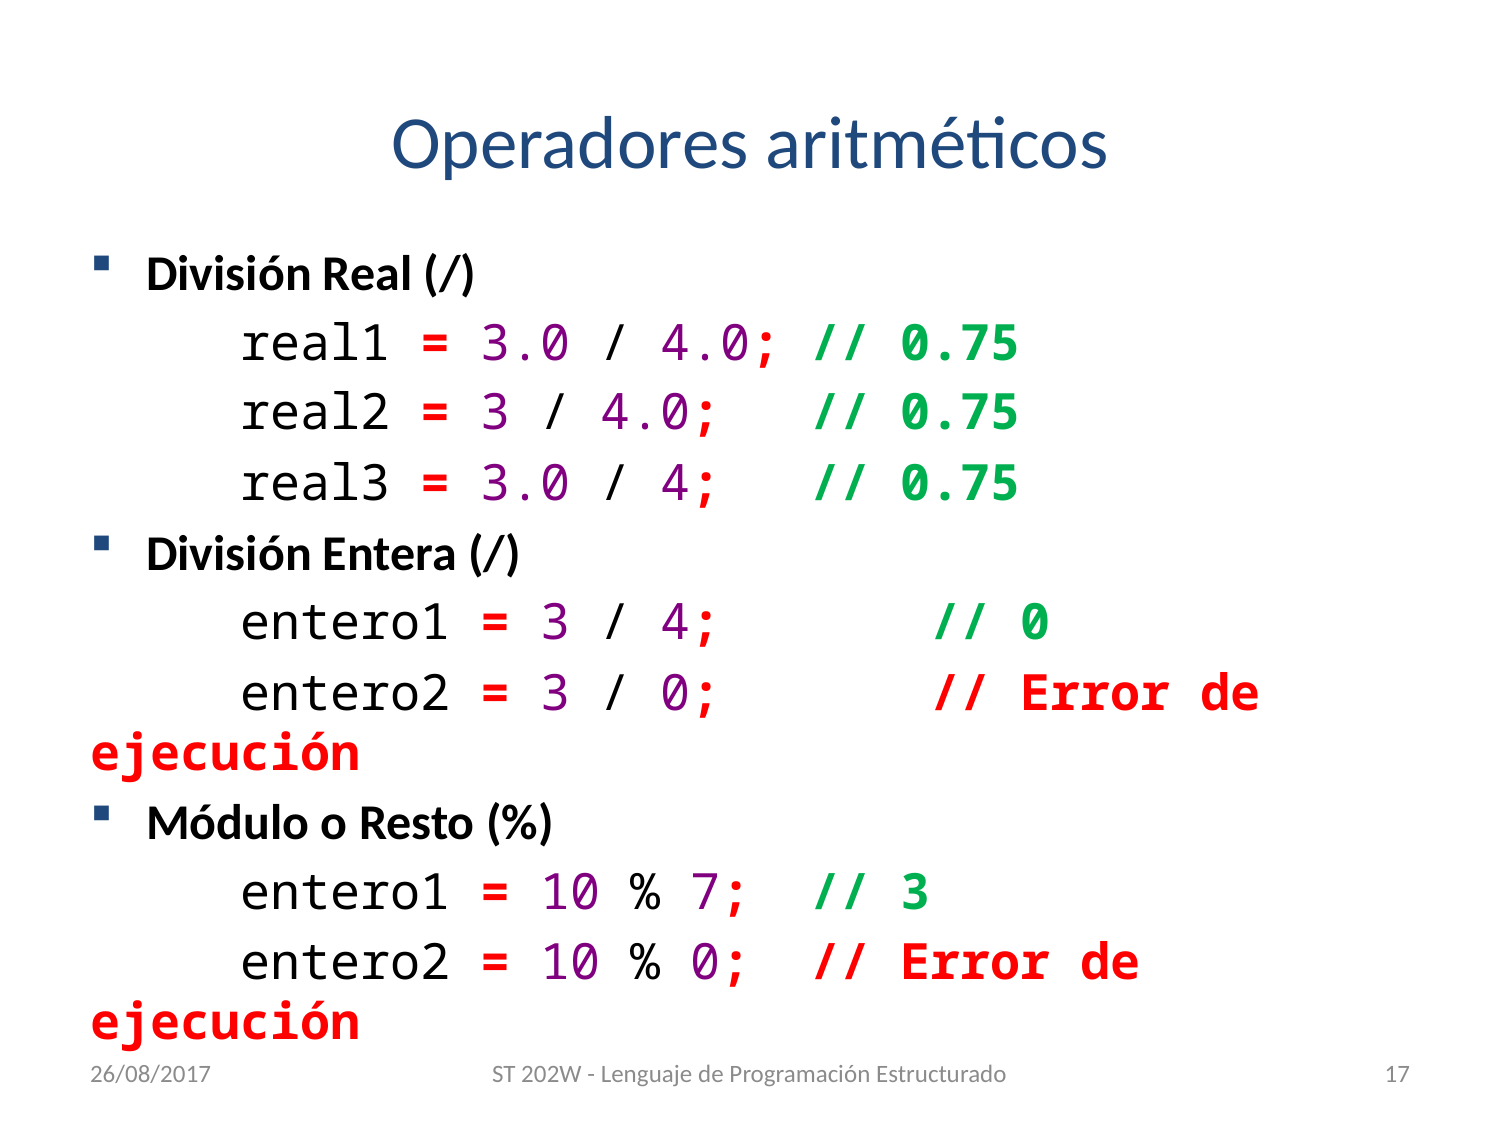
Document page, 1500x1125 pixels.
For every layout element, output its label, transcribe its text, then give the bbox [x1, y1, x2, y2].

text_box División Real (/) real1 = 3.0 / 4.0; // 0.75 real2 = 3 / 4.0; // 0.75 real3 = 3.0 / 4; // 0.75 División Entera (/) entero1 = 3 / 4; // 0 entero2 = 3 / 0; // Error de ejecución Módulo o Resto (%) entero1 = 10 % 7; // 3 entero2 = 10 % 0; // Error de ejecución [74, 232, 1425, 975]
title Operadores aritméticos [75, 45, 1425, 232]
slide_number 17 [1074, 1042, 1425, 1103]
footer ST 202W - Lenguaje de Programación Estructurado [474, 1042, 1025, 1103]
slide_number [75, 1042, 425, 1103]
